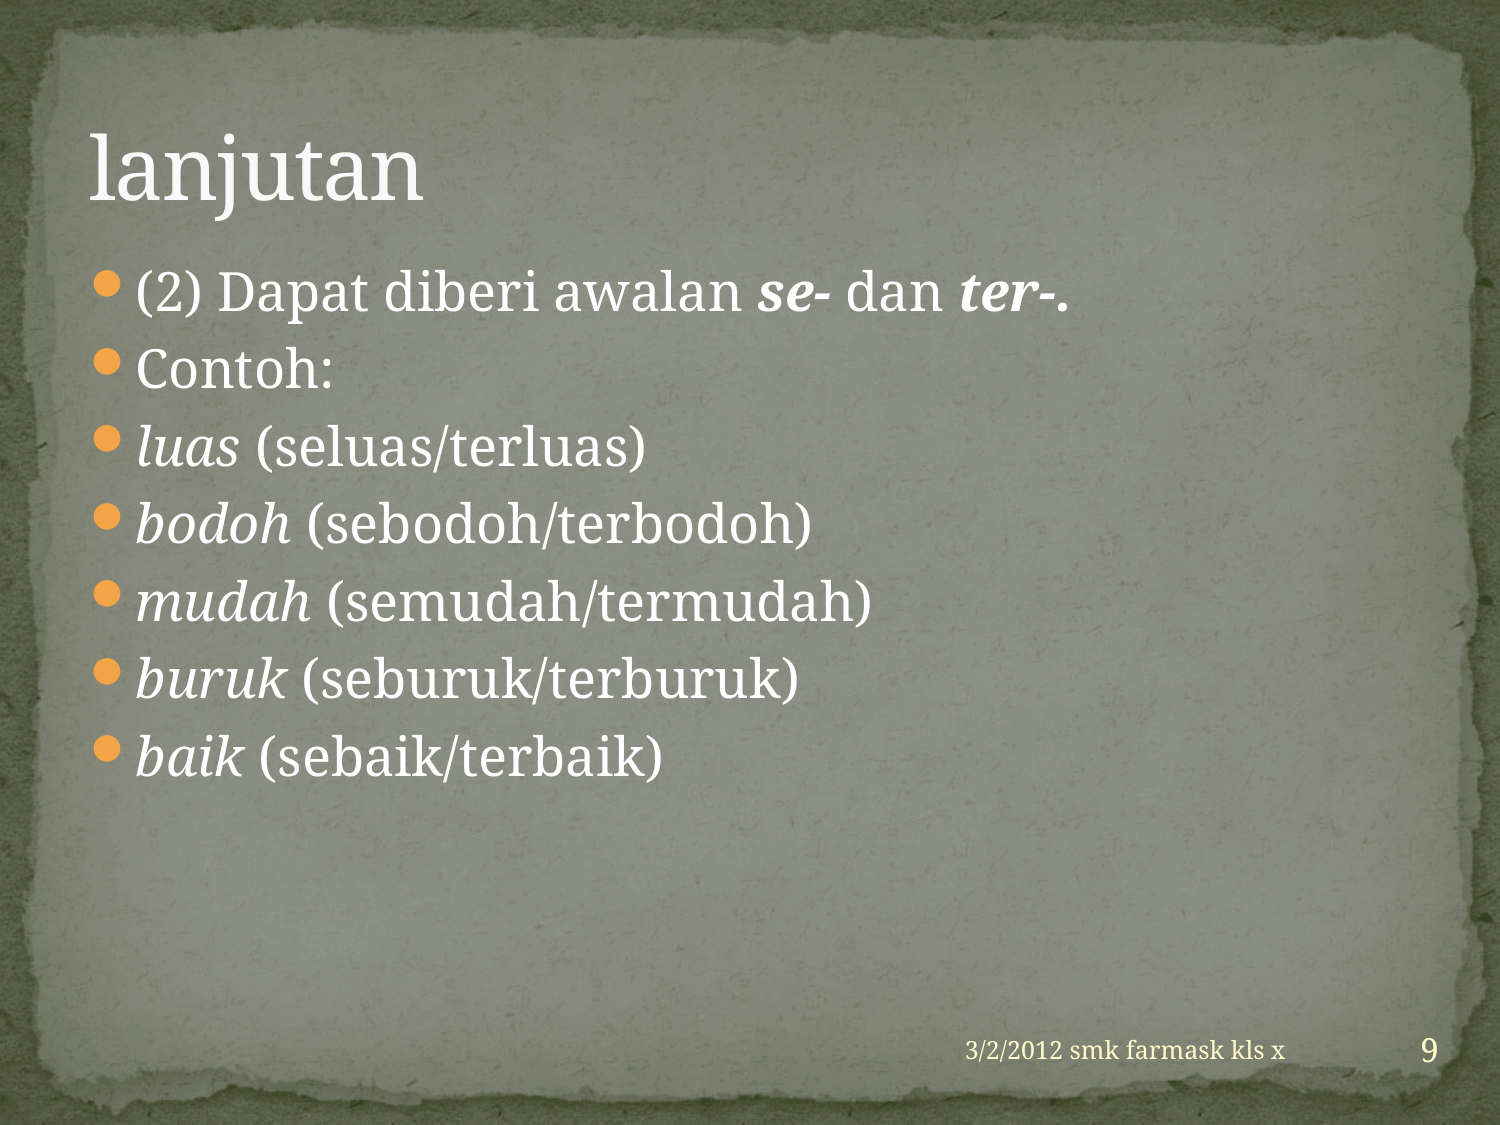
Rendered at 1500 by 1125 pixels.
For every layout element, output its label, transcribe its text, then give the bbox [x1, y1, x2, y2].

title lanjutan [74, 24, 1425, 225]
slide_number 9 [1379, 1014, 1480, 1089]
list (2) Dapat diberi awalan se- dan ter-. Contoh: luas (seluas/terluas) bodoh (sebodoh/terbodoh) mudah (semudah/termudah) buruk (seburuk/terburuk) baik (sebaik/terbaik) [75, 249, 1425, 1000]
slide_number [950, 1017, 1375, 1081]
